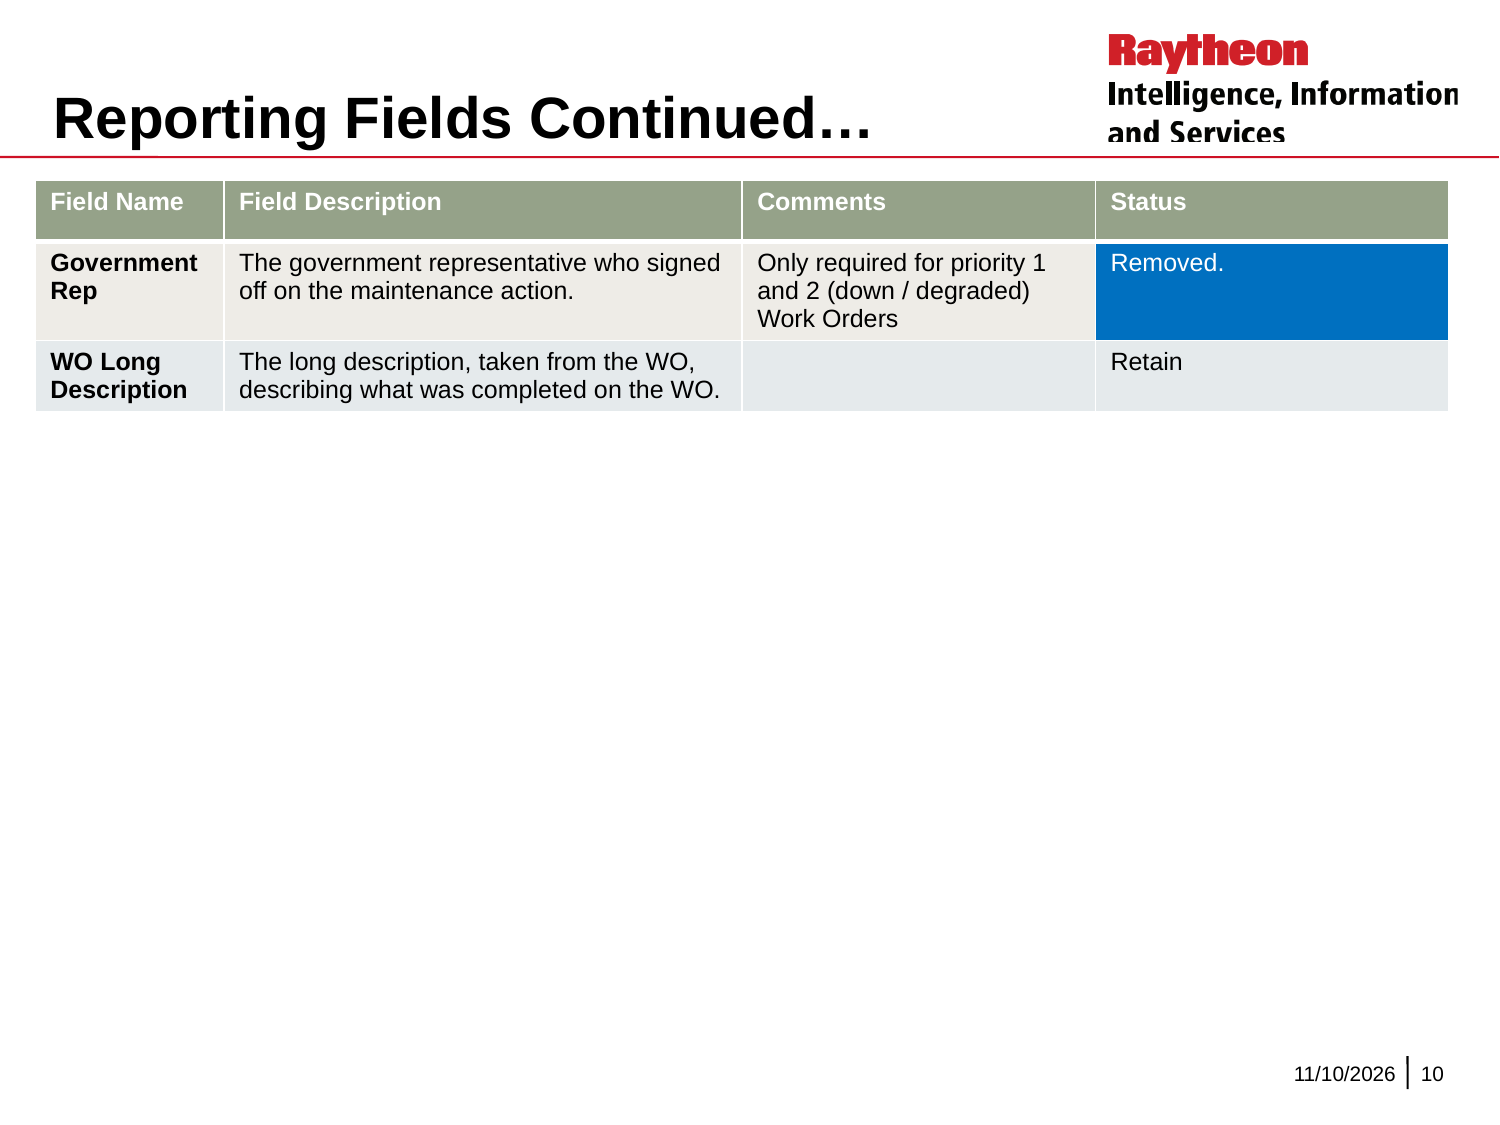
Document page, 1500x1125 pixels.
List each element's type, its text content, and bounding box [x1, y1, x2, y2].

table_cell Removed. [1096, 244, 1448, 340]
table_cell The long description, taken from the WO, describing what was completed on the WO. [225, 341, 741, 411]
table_header Comments [743, 181, 1095, 239]
slide_number 10 [1420, 1042, 1490, 1103]
title Reporting Fields Continued… [38, 45, 1018, 158]
table_cell Retain [1096, 341, 1448, 411]
table_header Field Description [225, 181, 741, 239]
table_cell The government representative who signed off on the maintenance action. [225, 244, 741, 340]
table_cell [743, 341, 1095, 411]
table_cell Only required for priority 1 and 2 (down / degraded) Work Orders [743, 244, 1095, 340]
table_cell Government Rep [36, 244, 223, 340]
table_header Field Name [36, 181, 223, 239]
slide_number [1045, 1042, 1396, 1103]
table_header Status [1096, 181, 1448, 239]
table_cell WO Long Description [36, 341, 223, 411]
